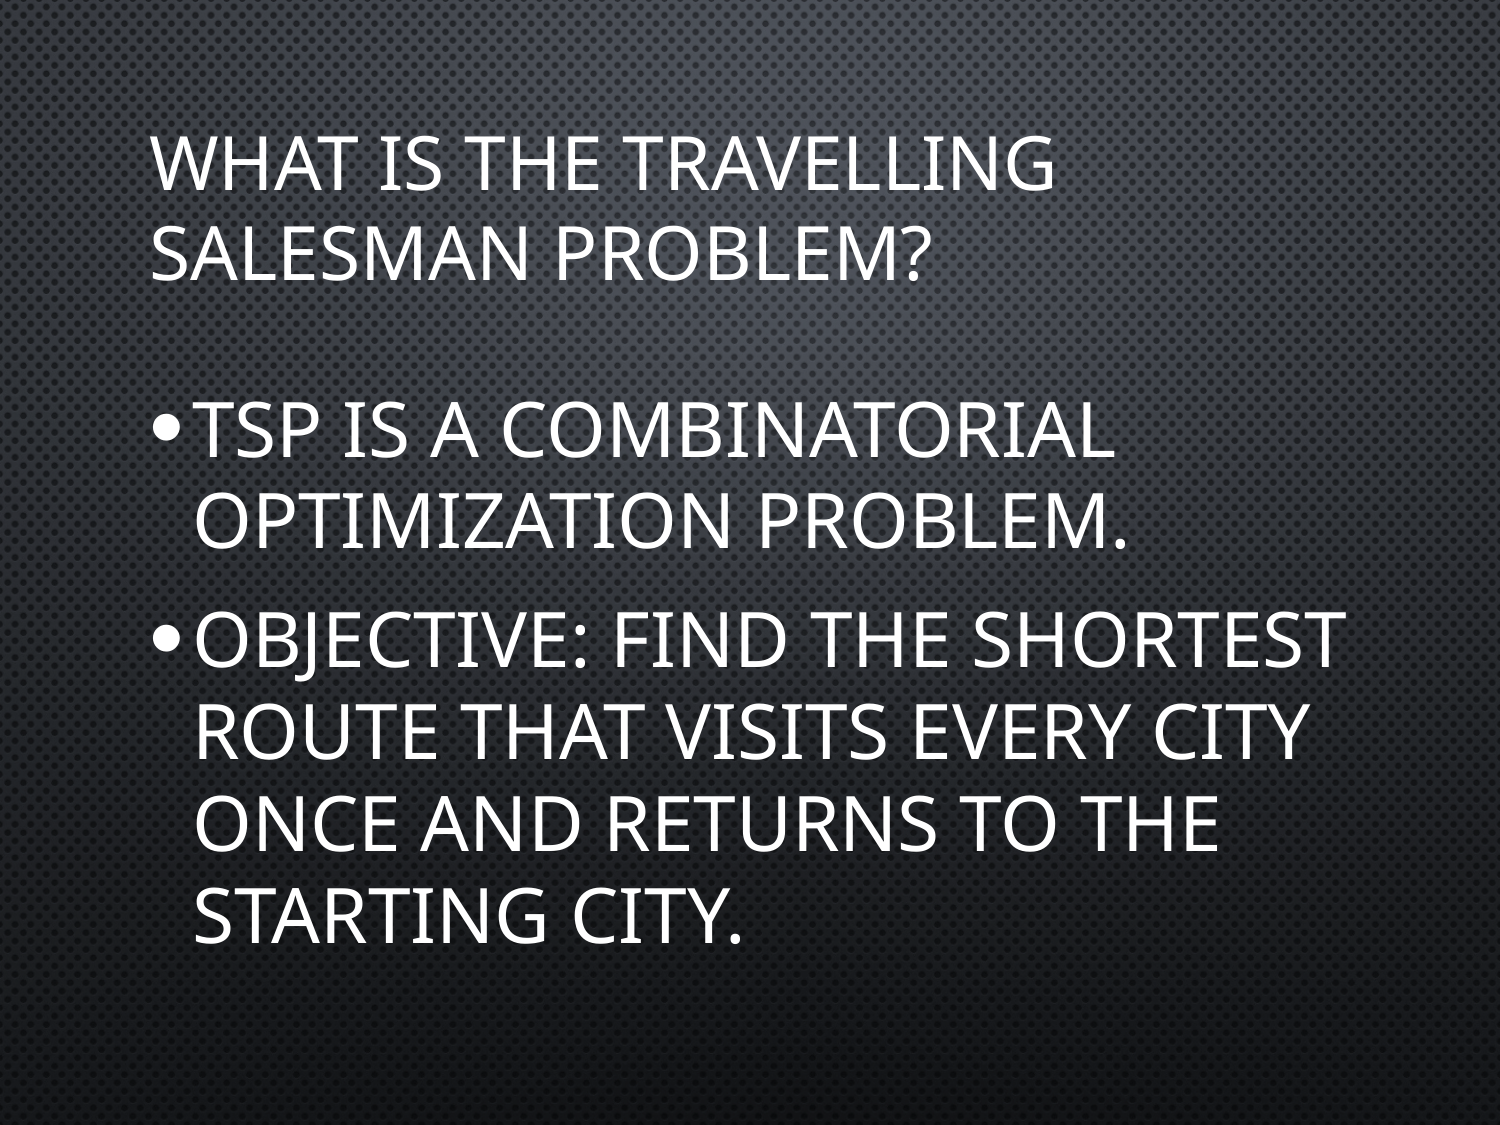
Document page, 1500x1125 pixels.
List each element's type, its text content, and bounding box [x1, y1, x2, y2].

list TSP is a combinatorial optimization problem. Objective: Find the shortest route that visits every city once and returns to the starting city. [134, 338, 1367, 1001]
title What is the Travelling Salesman Problem? [134, 97, 1367, 314]
